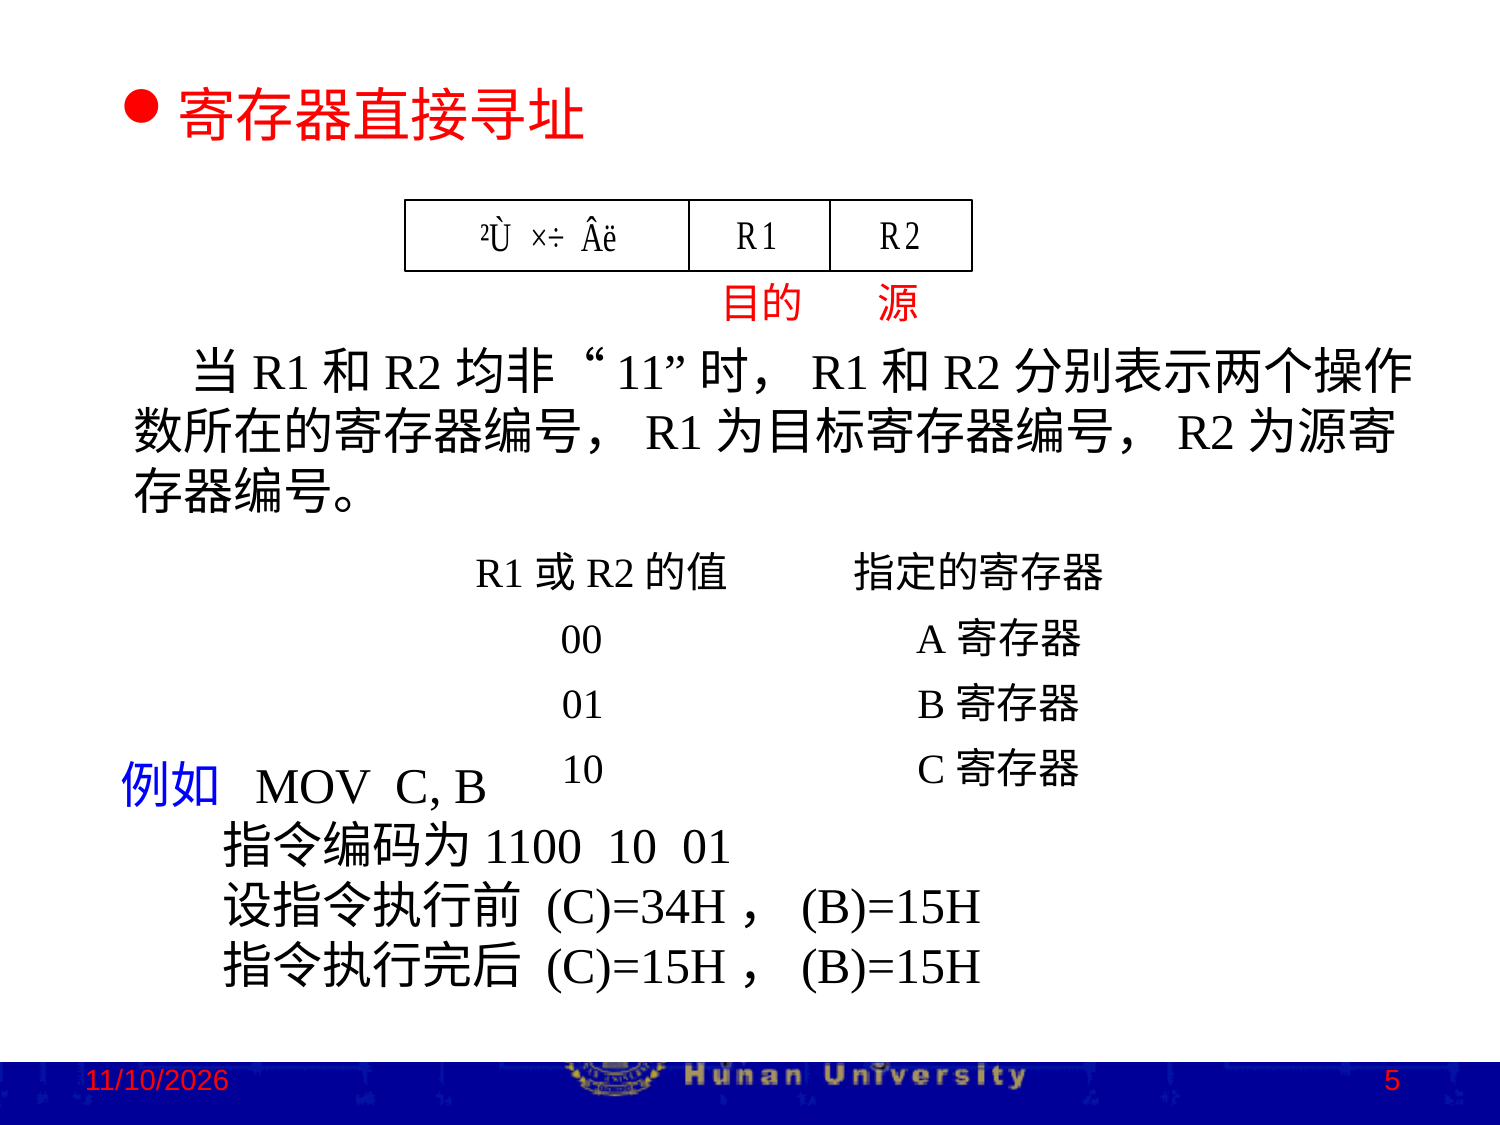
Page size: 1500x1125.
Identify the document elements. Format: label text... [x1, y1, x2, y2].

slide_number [69, 1028, 383, 1104]
picture [0, 1062, 1500, 1125]
text_box 目的 源 [705, 268, 1019, 334]
text_box 例如 MOV C, B 指令编码为1100 10 01 设指令执行前 (C)=34H，(B)=15H 指令执行完后 (C)=15H，(B)=15H [105, 746, 1366, 1001]
slide_number 5 [1103, 1028, 1416, 1104]
text_box 寄存器直接寻址 [104, 70, 601, 156]
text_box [396, 190, 982, 281]
text_box 当R1和R2均非“11”时，R1和R2分别表示两个操作数所在的寄存器编号，R1为目标寄存器编号，R2为源寄存器编号。 R1或R2的值 指定的寄存器 00 A寄存器 01 B寄存器 10 C寄存器 [118, 331, 1430, 800]
